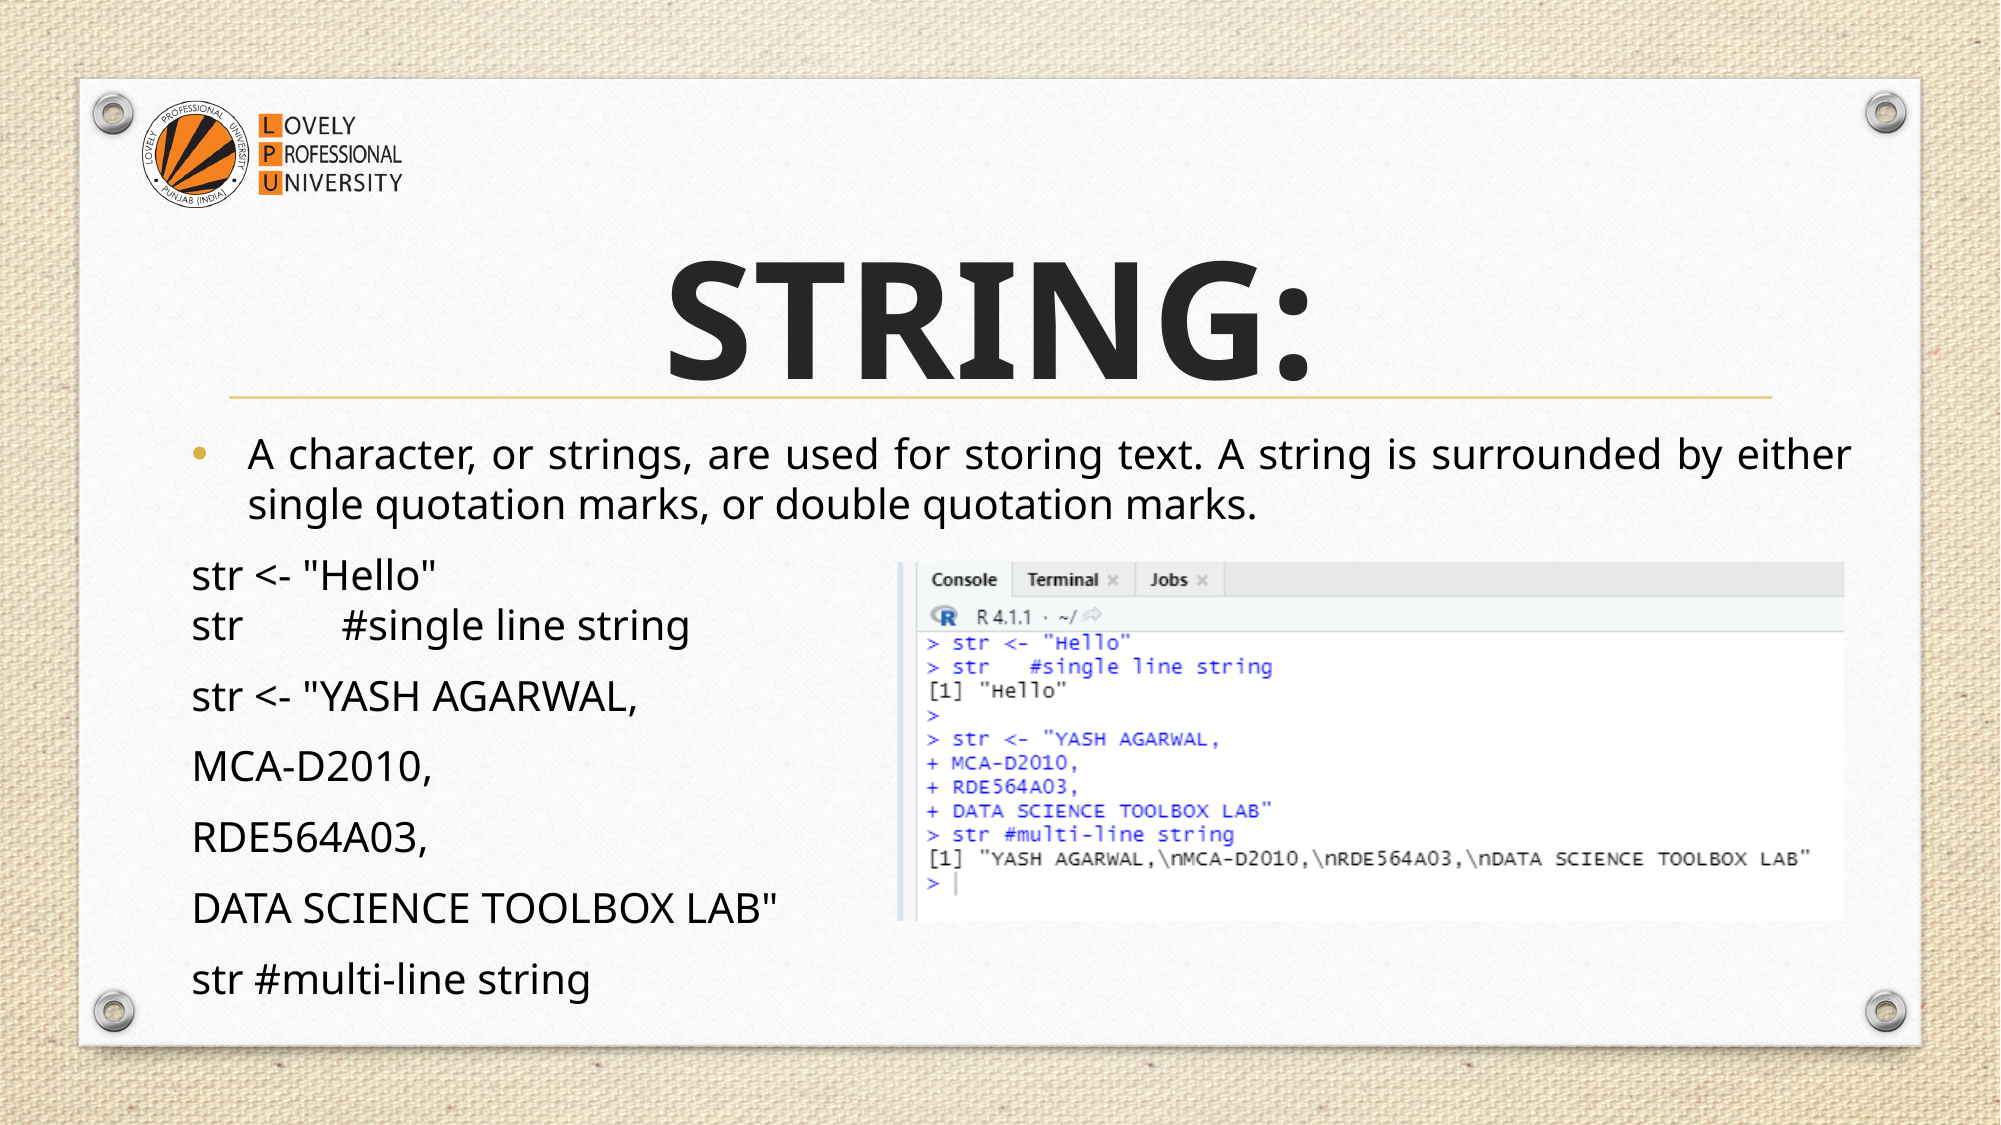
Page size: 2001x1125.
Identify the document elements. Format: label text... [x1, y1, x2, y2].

picture [0, 0, 2001, 1125]
title STRING: [136, 207, 1845, 421]
list A character, or strings, are used for storing text. A string is surrounded by either single quotation marks, or double quotation marks. str <- "Hello" str #single line string str <- "YASH AGARWAL, MCA-D2010, RDE564A03, DATA SCIENCE TOOLBOX LAB" str #multi-line string [176, 420, 1869, 983]
